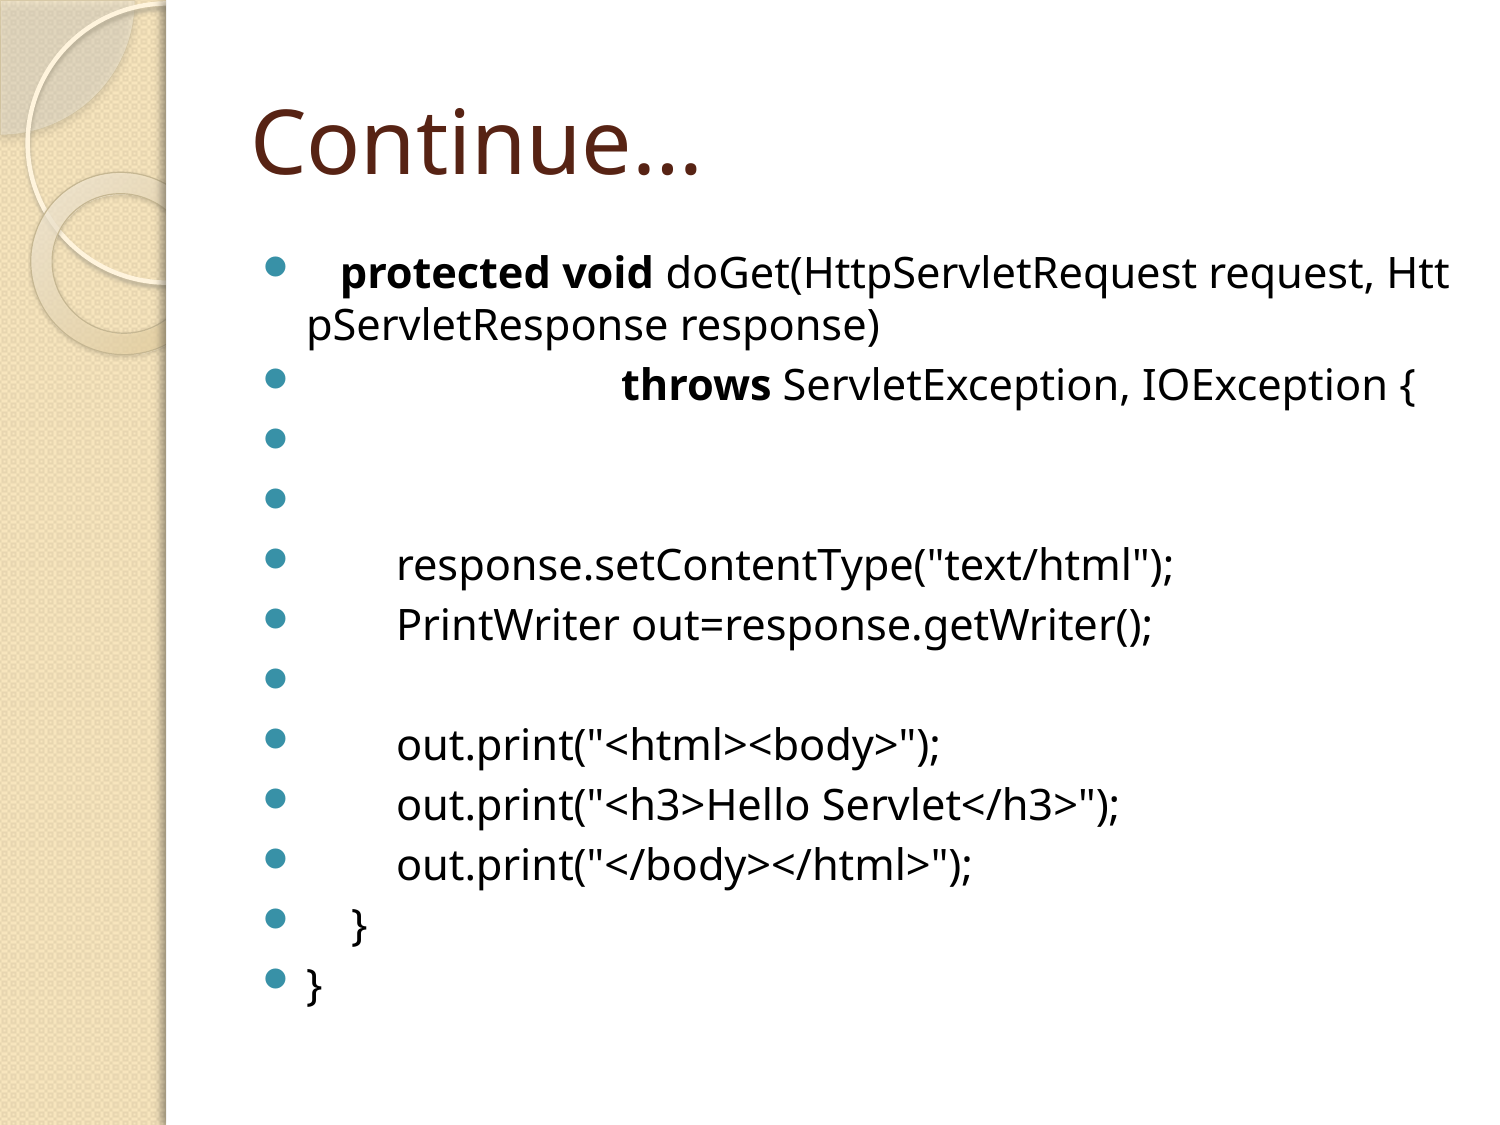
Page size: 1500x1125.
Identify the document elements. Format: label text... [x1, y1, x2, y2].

list protected void doGet(HttpServletRequest request, HttpServletResponse response) throws ServletException, IOException { response.setContentType("text/html"); PrintWriter out=response.getWriter(); out.print("<html><body>"); out.print("<h3>Hello Servlet</h3>"); out.print("</body></html>"); } } [235, 237, 1466, 1025]
title Continue… [235, 45, 1466, 233]
